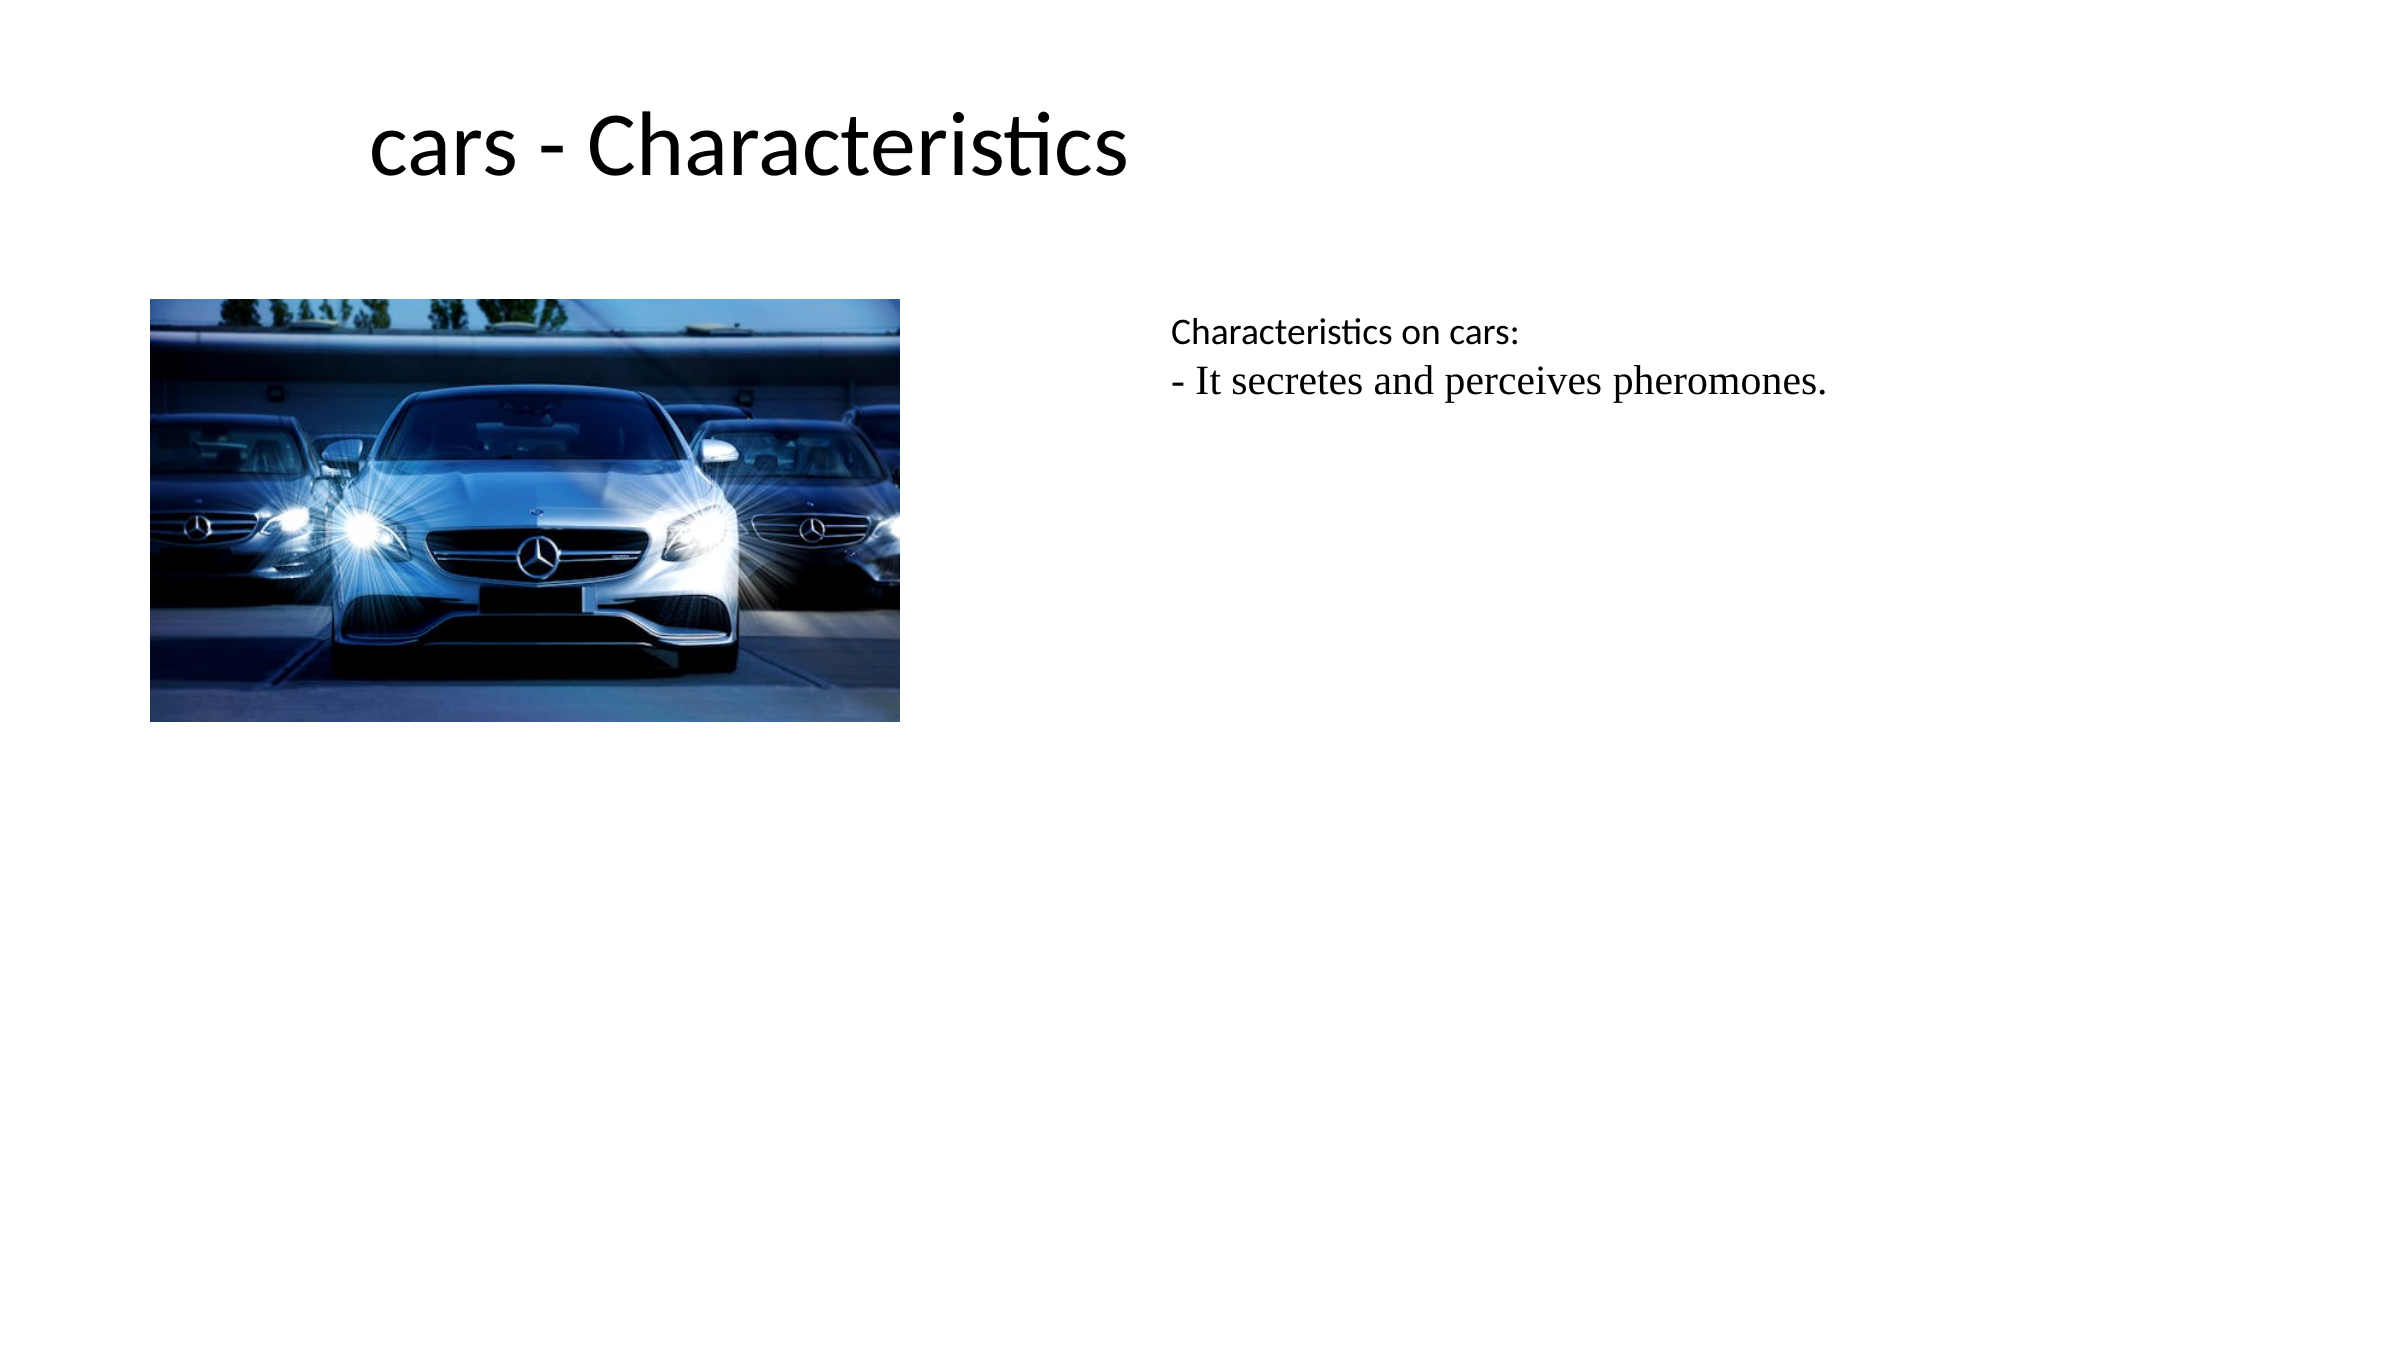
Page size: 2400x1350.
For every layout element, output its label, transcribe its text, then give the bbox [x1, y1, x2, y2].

title cars - Characteristics [75, 45, 1425, 233]
text_box Characteristics on cars: - It secretes and perceives pheromones. [1156, 300, 1844, 410]
picture [149, 299, 901, 722]
